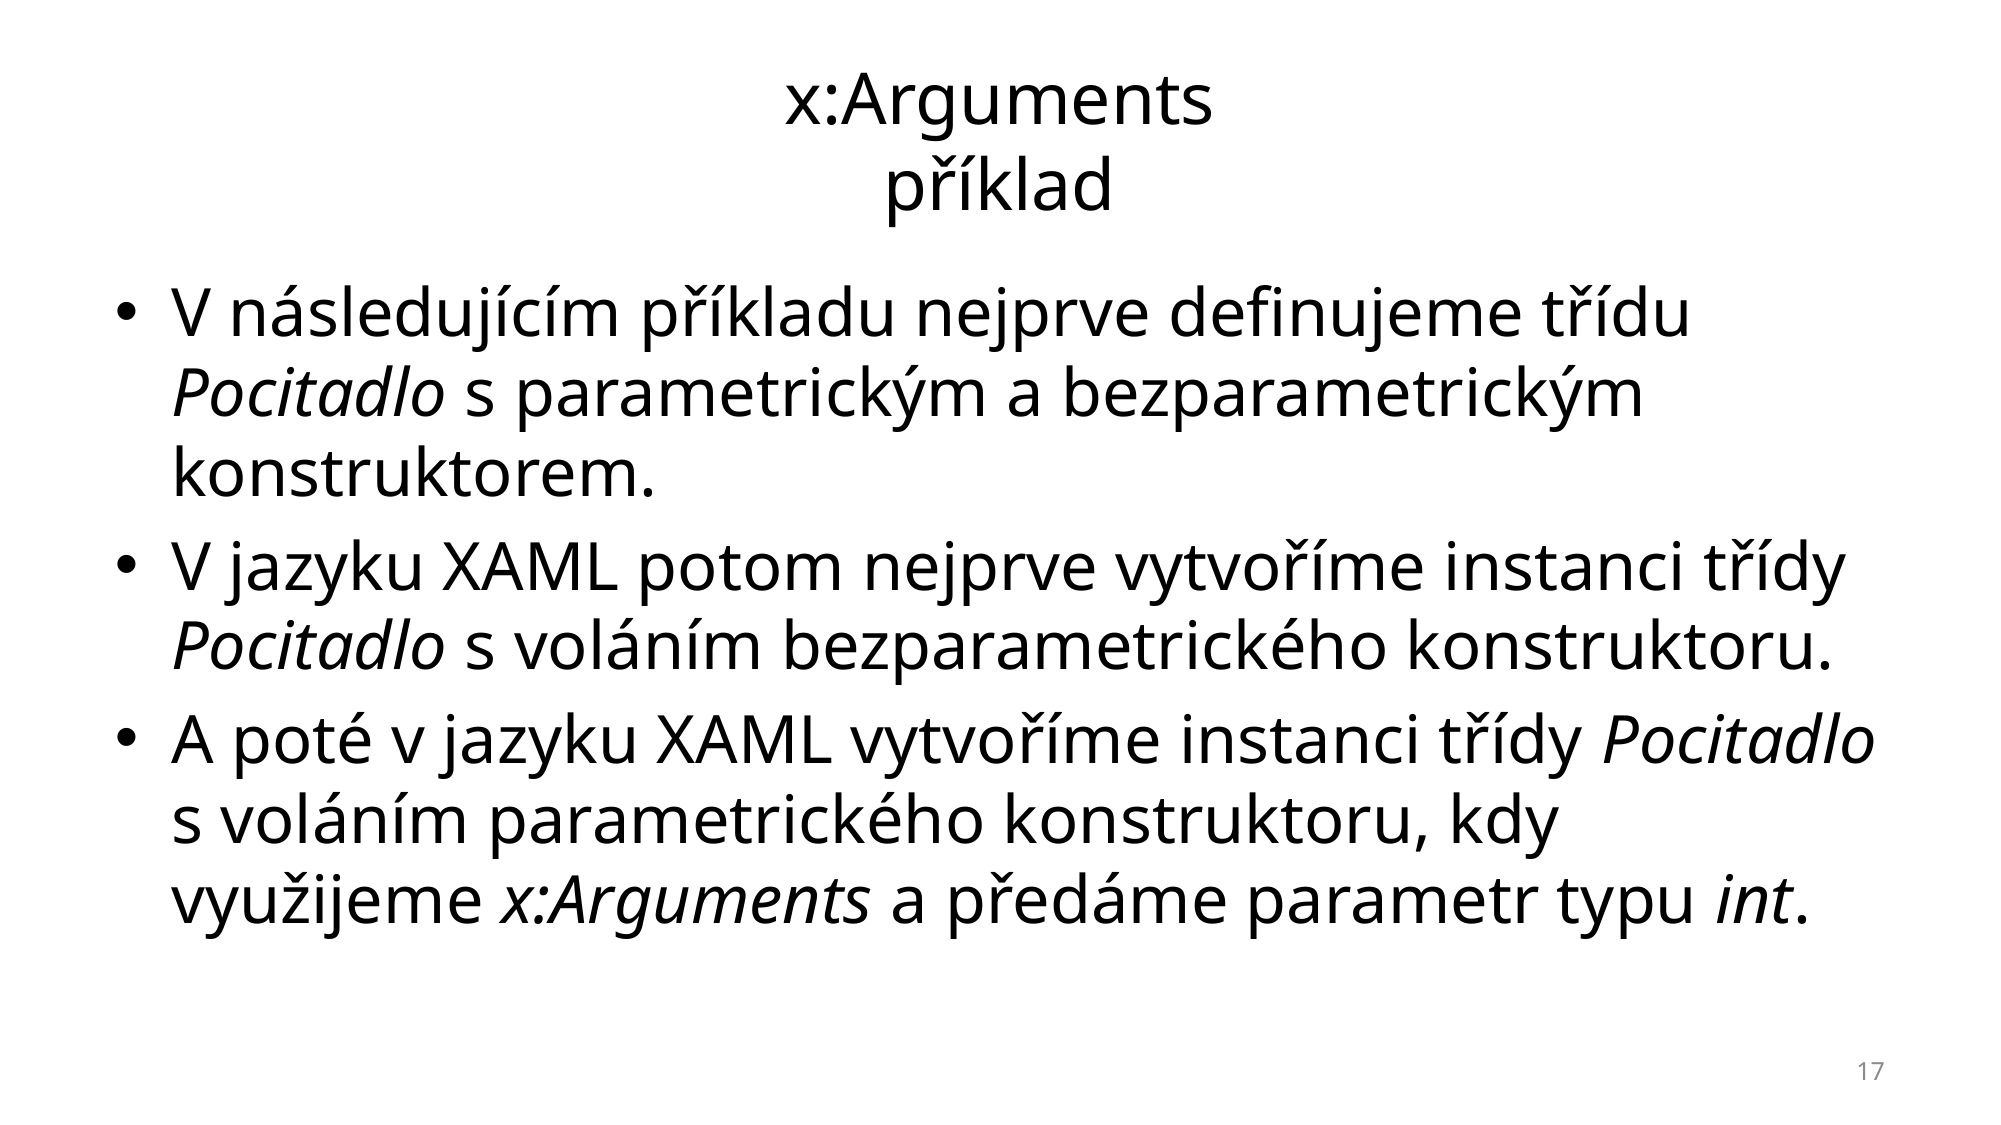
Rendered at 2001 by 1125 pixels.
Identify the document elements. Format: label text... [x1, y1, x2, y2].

list V následujícím příkladu nejprve definujeme třídu Pocitadlo s parametrickým a bezparametrickým konstruktorem. V jazyku XAML potom nejprve vytvoříme instanci třídy Pocitadlo s voláním bezparametrického konstruktoru. A poté v jazyku XAML vytvoříme instanci třídy Pocitadlo s voláním parametrického konstruktoru, kdy využijeme x:Arguments a předáme parametr typu int. [99, 262, 1900, 1005]
slide_number 17 [1433, 1042, 1900, 1103]
title x:Arguments příklad [99, 45, 1900, 233]
